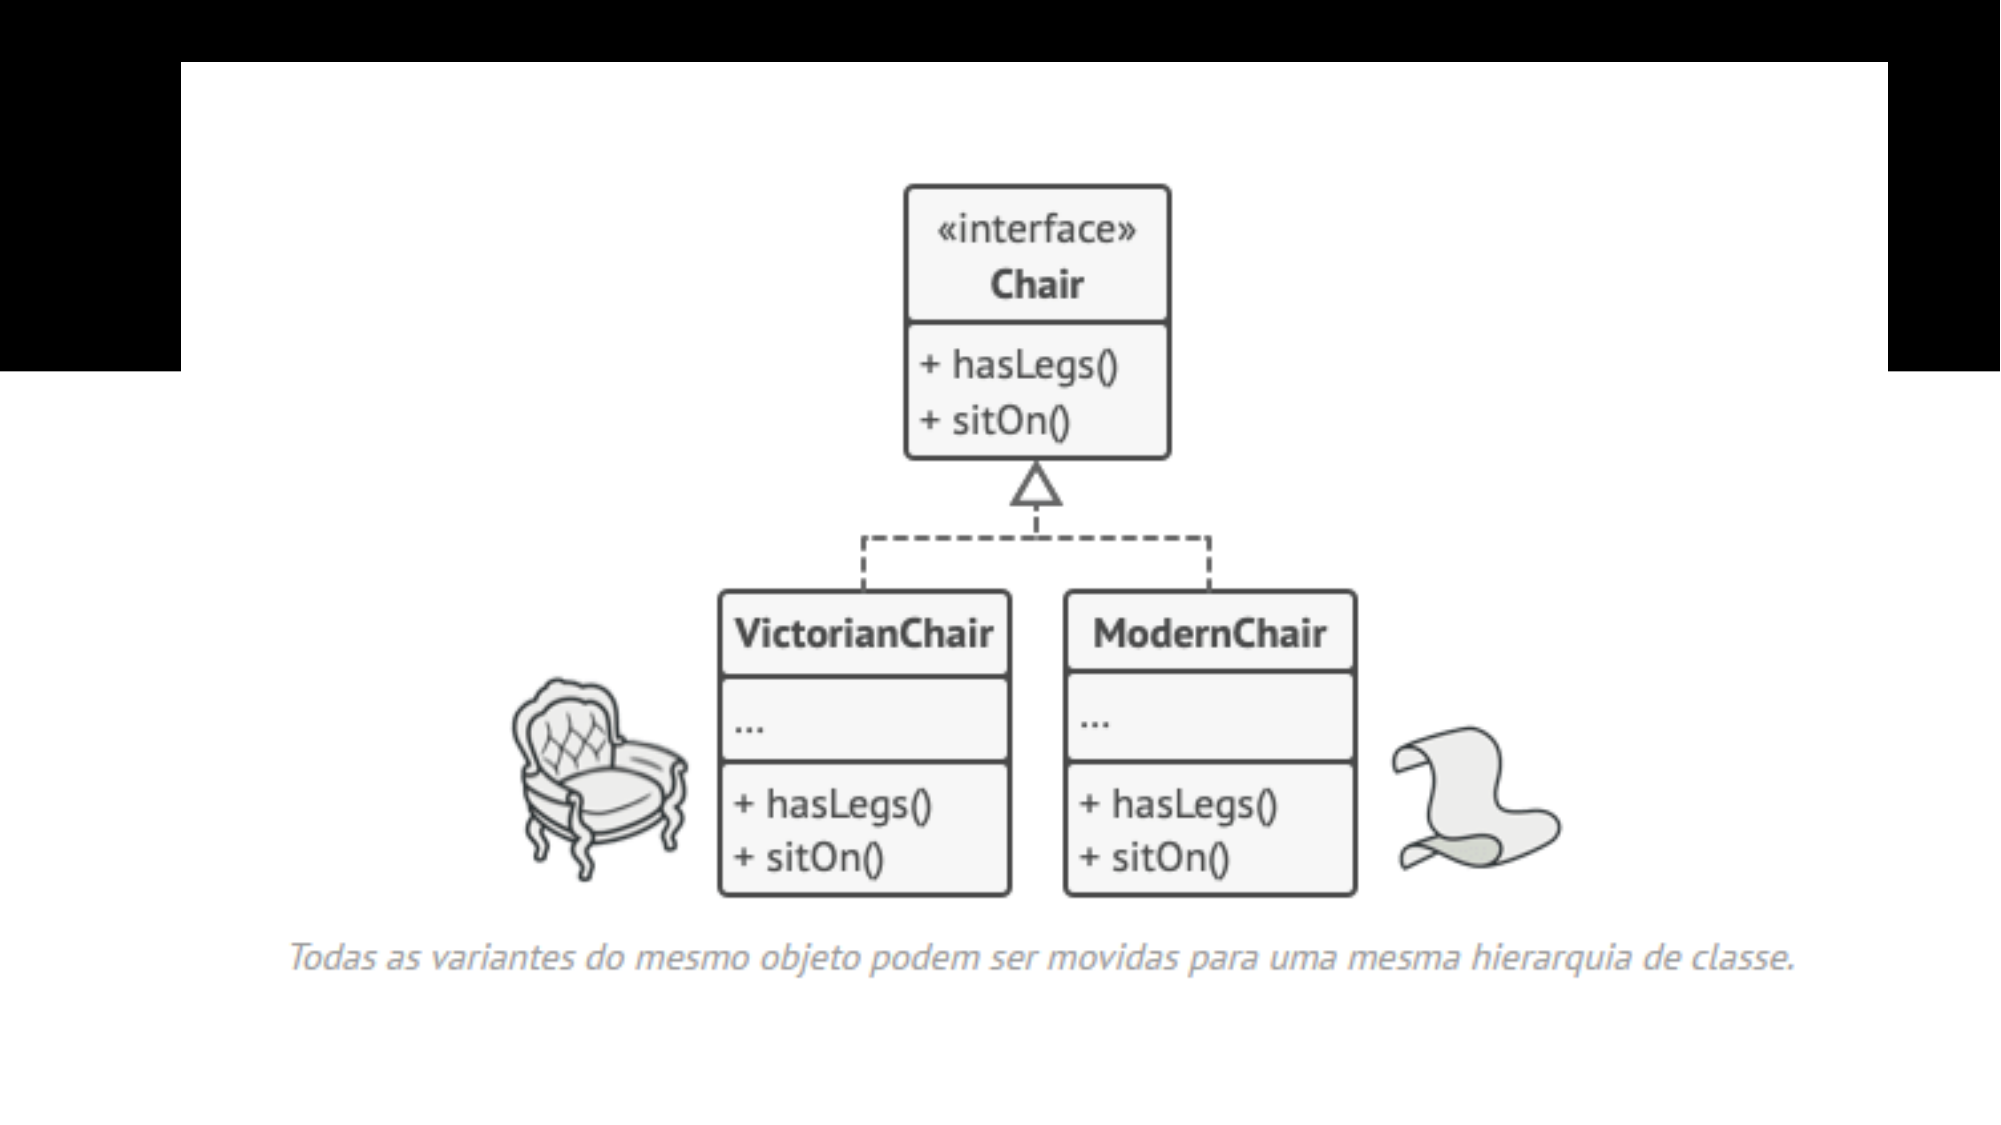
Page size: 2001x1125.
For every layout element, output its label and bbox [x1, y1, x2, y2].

picture [181, 62, 1888, 1061]
